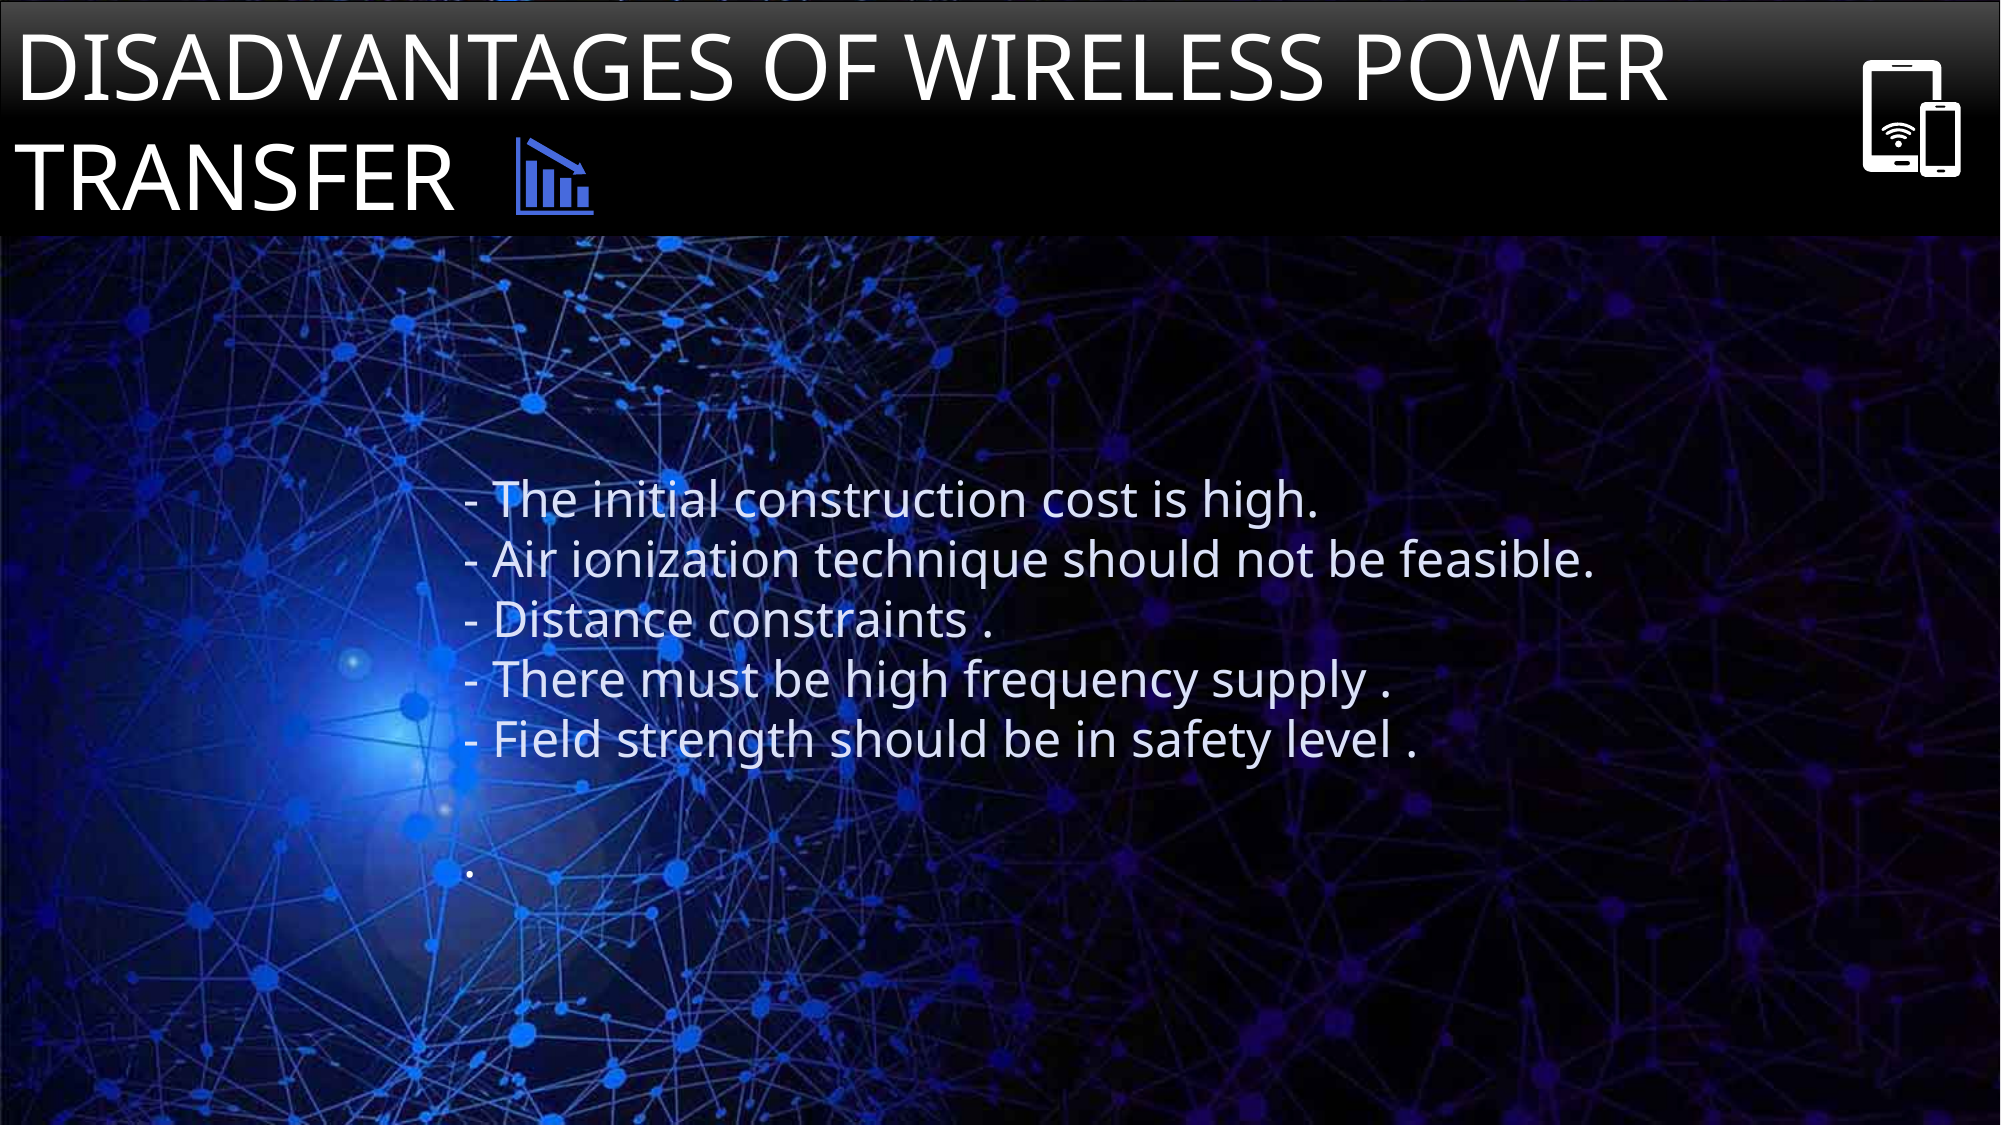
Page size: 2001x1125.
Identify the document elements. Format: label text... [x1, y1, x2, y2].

text_box - The initial construction cost is high. - Air ionization technique should not be feasible. - Distance constraints . - There must be high frequency supply . - Field strength should be in safety level . . [448, 459, 1863, 895]
picture [0, 0, 2001, 1125]
text_box DISADVANTAGES OF WIRELESS POWER TRANSFER [0, 1, 2000, 236]
text_box [515, 136, 595, 216]
text_box [1880, 121, 1917, 149]
text_box [1861, 59, 1962, 178]
